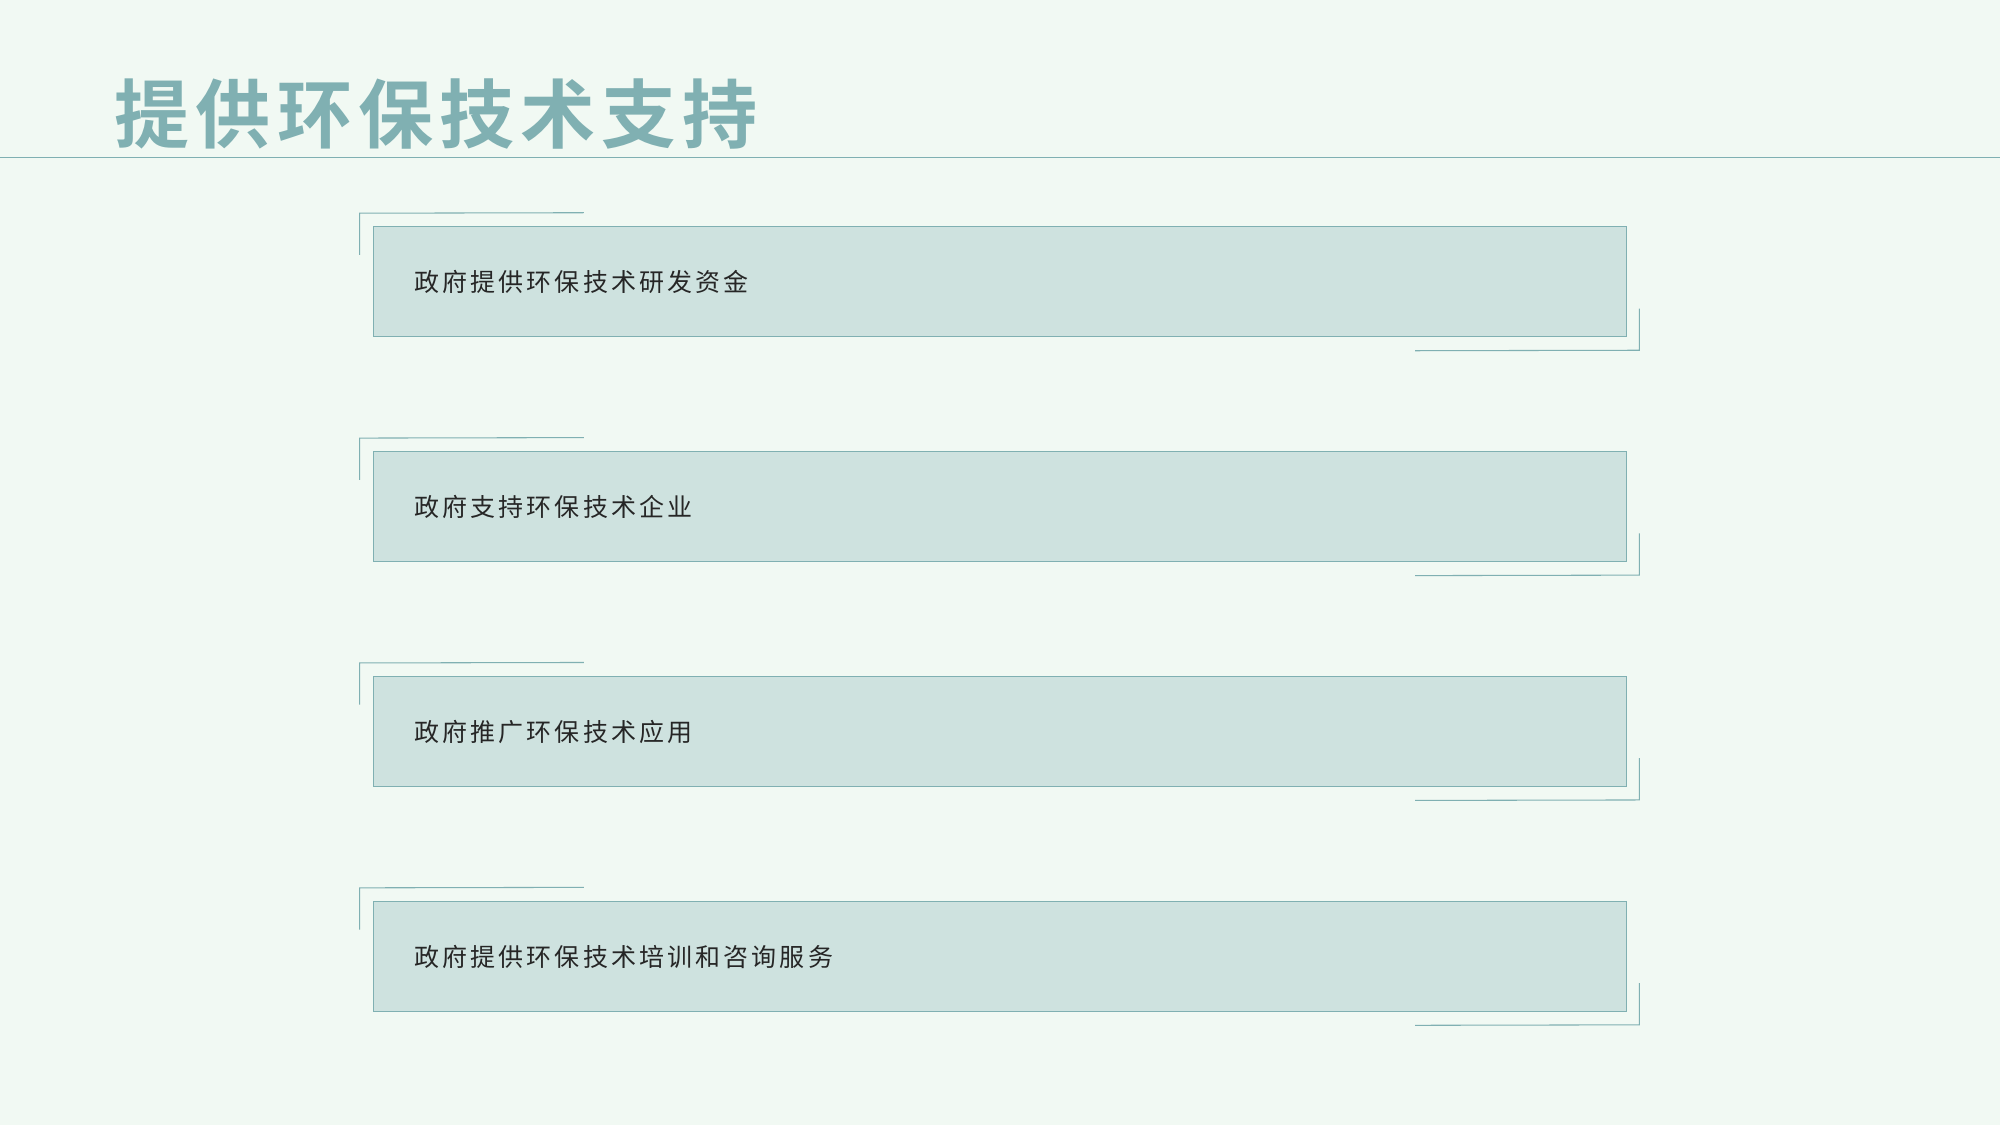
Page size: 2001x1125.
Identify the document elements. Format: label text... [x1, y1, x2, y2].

text_box [358, 661, 584, 705]
text_box [1415, 308, 1641, 352]
text_box [1415, 533, 1641, 577]
text_box 政府支持环保技术企业 [372, 450, 1627, 563]
text_box 政府提供环保技术培训和咨询服务 [372, 900, 1627, 1012]
text_box [358, 211, 584, 255]
title 提供环保技术支持 [99, 54, 1900, 170]
text_box 政府推广环保技术应用 [372, 675, 1627, 787]
text_box [1415, 758, 1641, 802]
text_box 政府提供环保技术研发资金 [372, 225, 1627, 338]
text_box [1415, 983, 1641, 1027]
text_box [358, 886, 584, 930]
text_box [358, 436, 584, 480]
